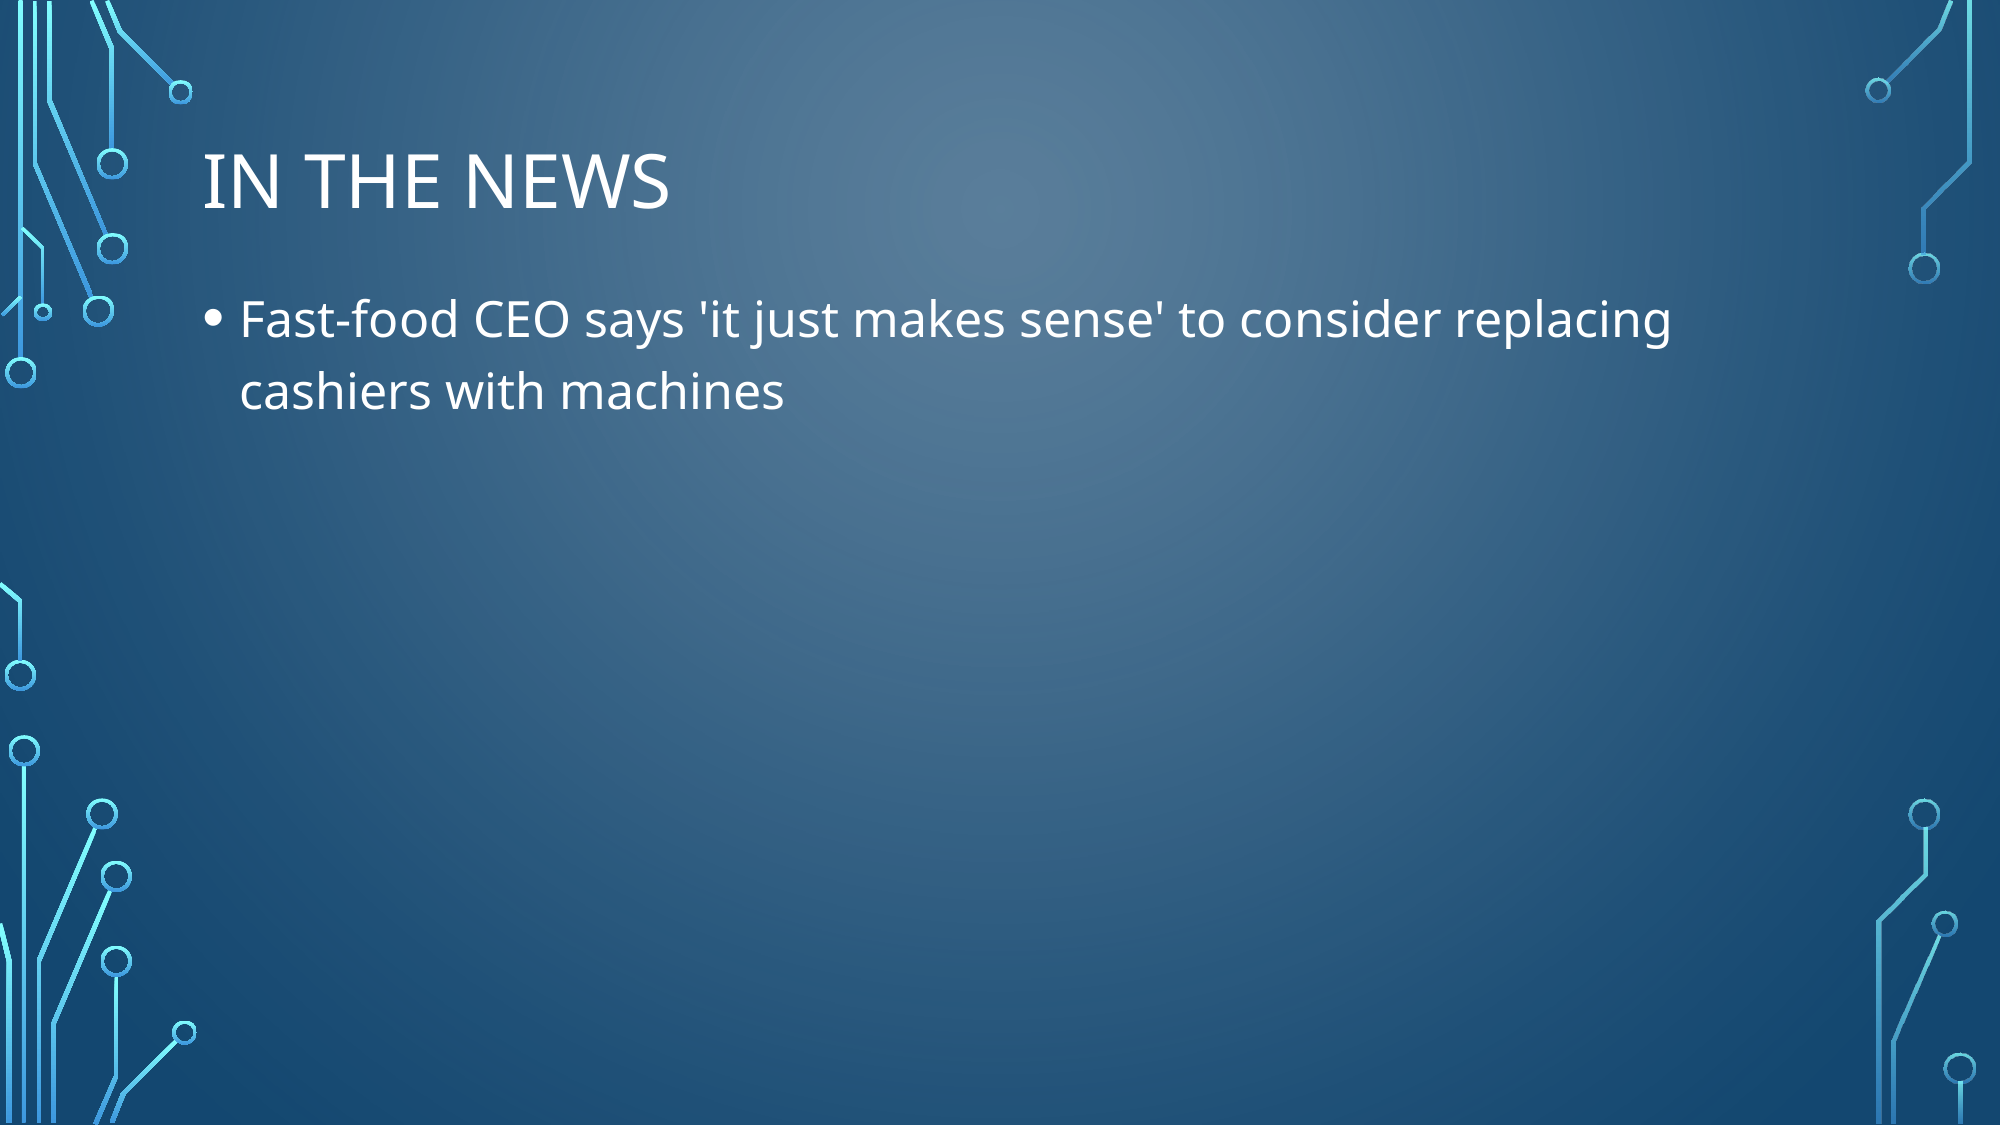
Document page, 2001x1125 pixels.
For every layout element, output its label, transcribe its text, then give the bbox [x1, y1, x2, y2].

title In the news [187, 101, 1813, 267]
list Fast-food CEO says 'it just makes sense' to consider replacing cashiers with machines [187, 267, 1813, 1037]
